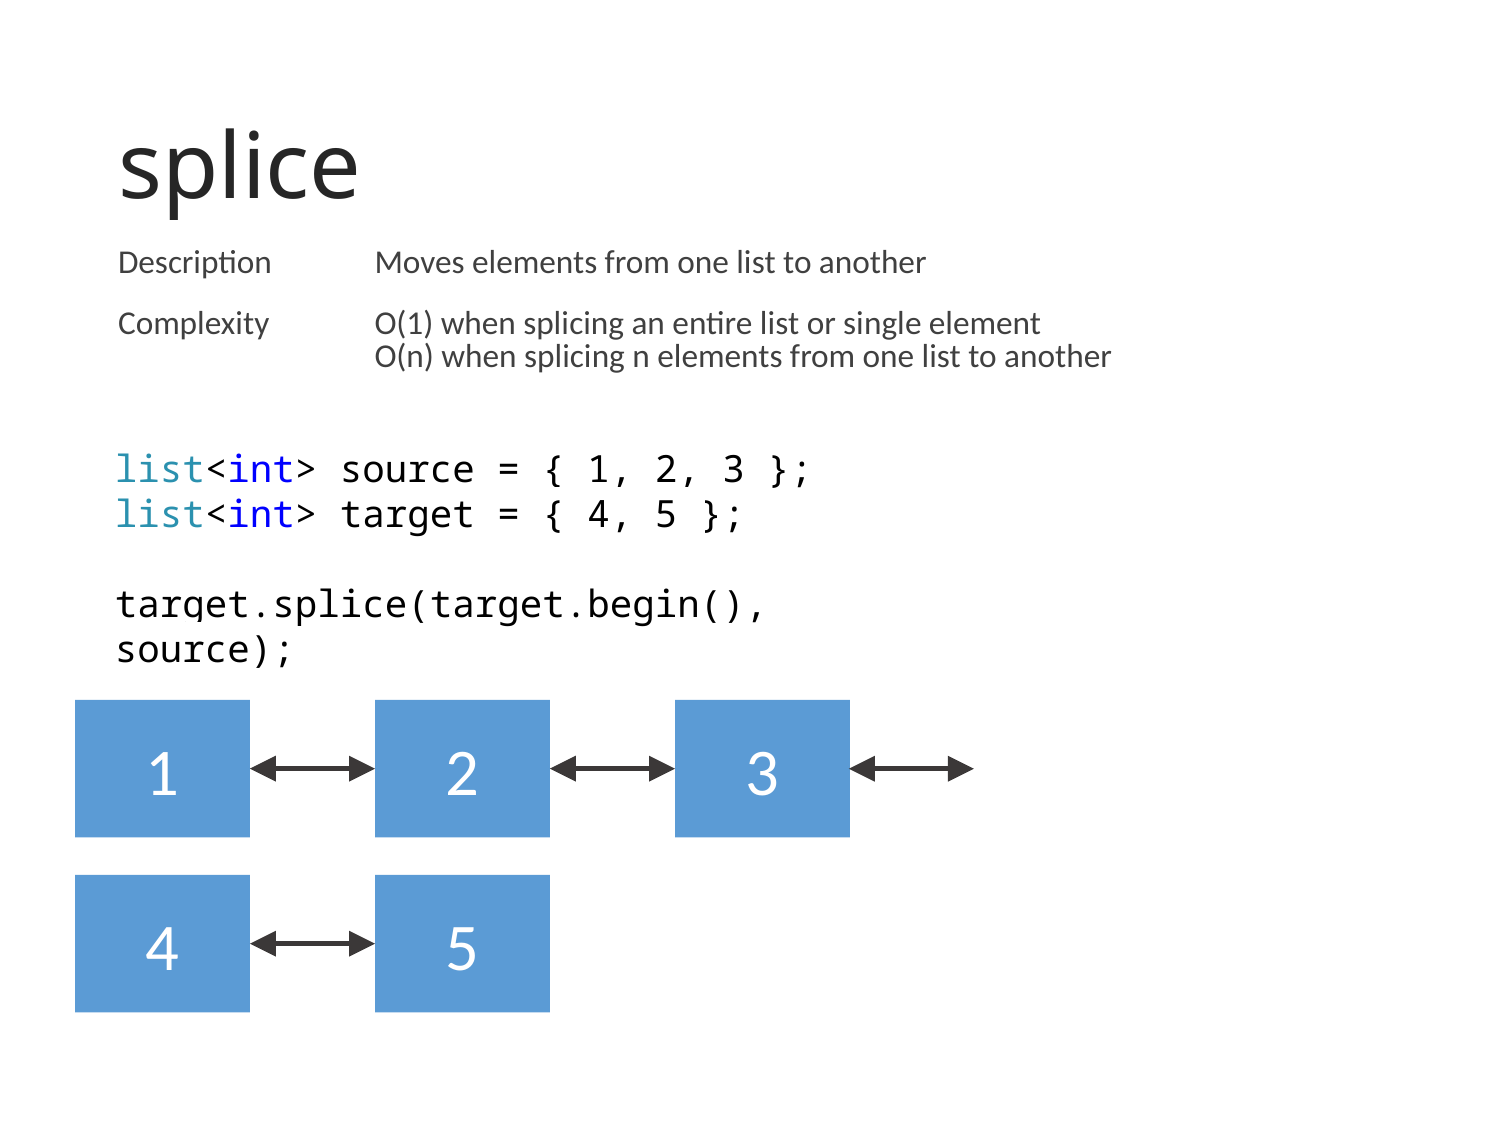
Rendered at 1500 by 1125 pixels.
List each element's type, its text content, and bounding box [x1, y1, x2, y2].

text_box 2 [374, 699, 551, 838]
text_box 3 [674, 699, 851, 838]
title splice [103, 59, 1397, 278]
text_box list<int> source = { 1, 2, 3 }; list<int> target = { 4, 5 }; target.splice(target.begin(), source); [99, 437, 963, 678]
table_header Description [103, 241, 360, 302]
table_cell O(1) when splicing an entire list or single element O(n) when splicing n elements from one list to another [360, 302, 1337, 384]
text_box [74, 874, 550, 1013]
text_box 1 [74, 699, 251, 838]
table_header Moves elements from one list to another [360, 241, 1337, 302]
table_cell Complexity [103, 302, 360, 384]
